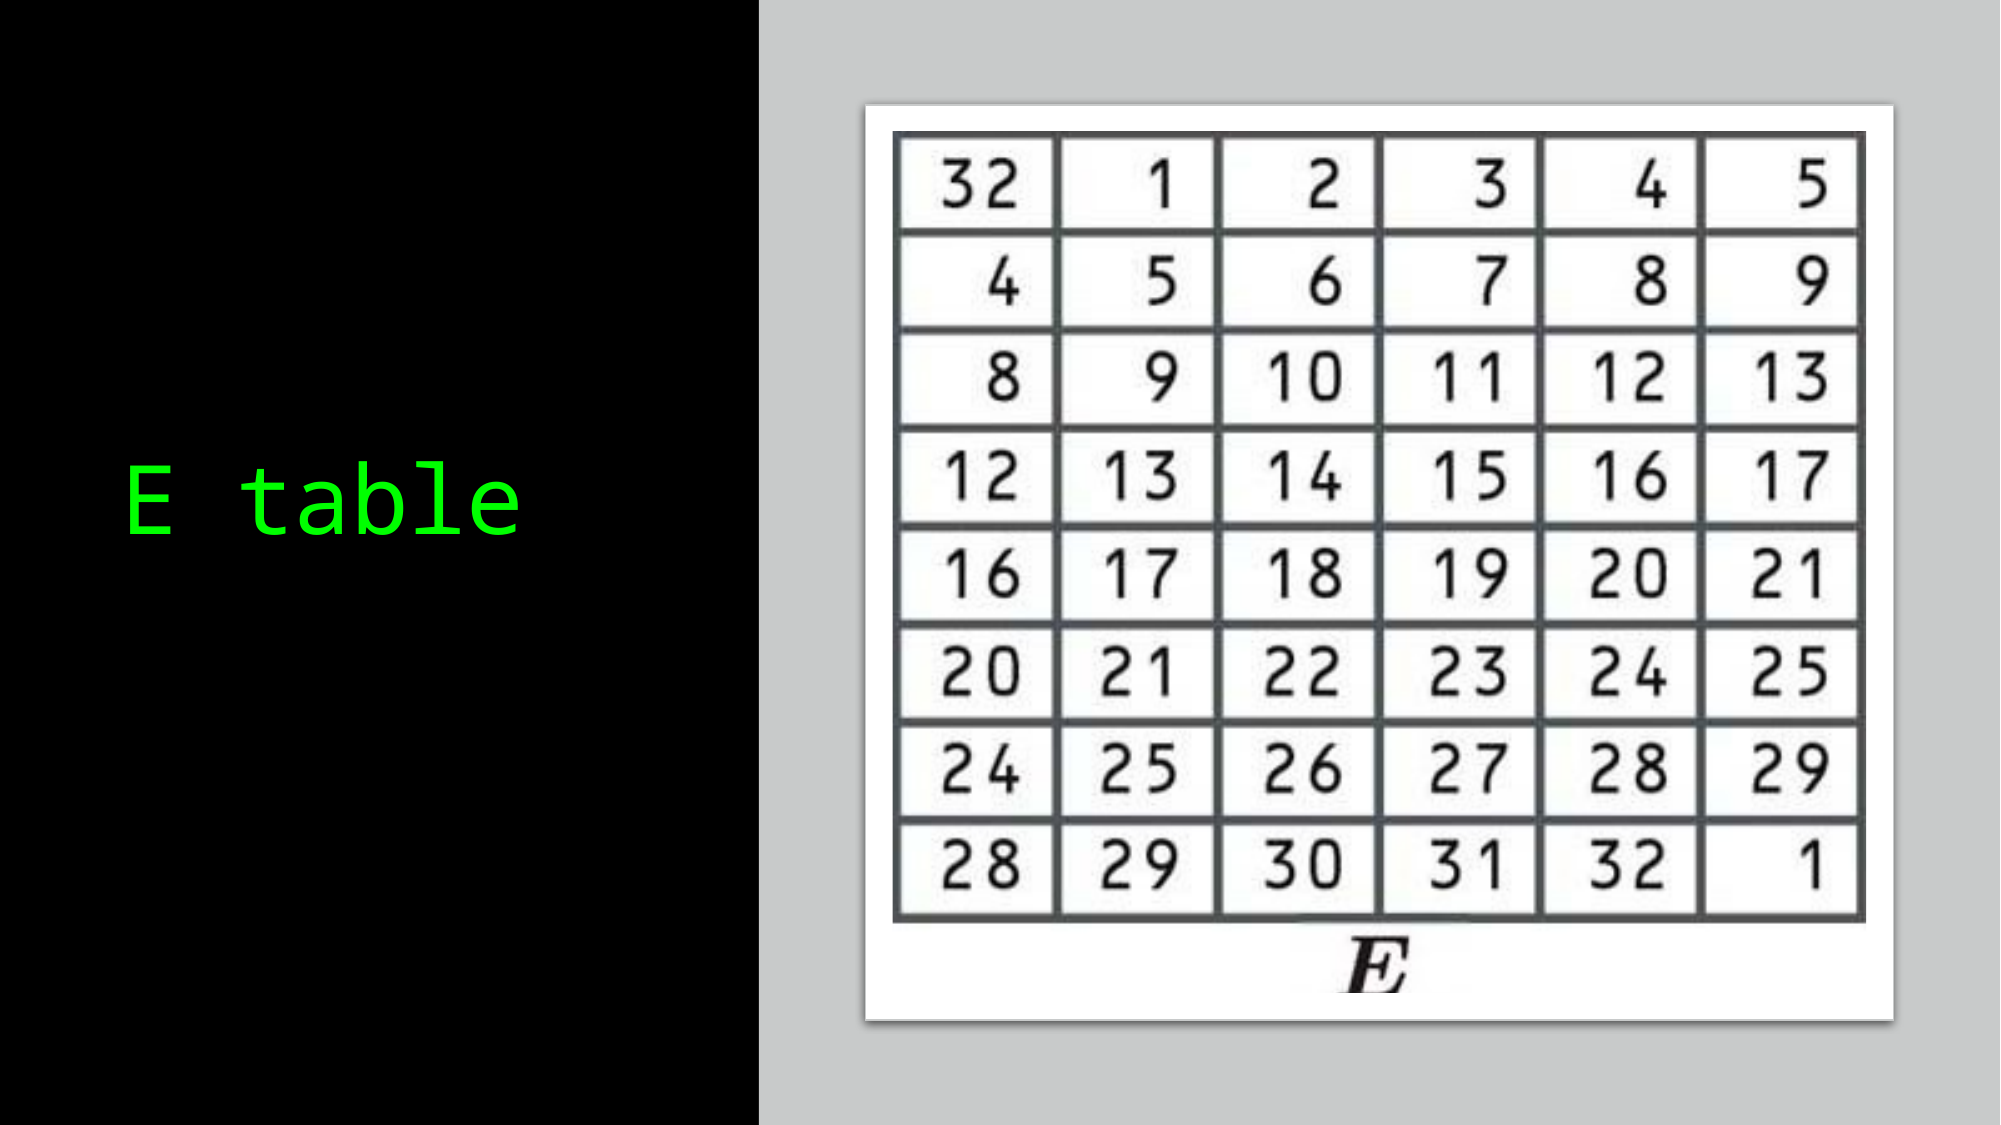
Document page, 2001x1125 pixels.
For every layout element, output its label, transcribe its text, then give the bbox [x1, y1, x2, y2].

text_box [864, 104, 1894, 1021]
text_box [758, 0, 2000, 1125]
picture [892, 131, 1867, 993]
title E table [105, 104, 680, 563]
